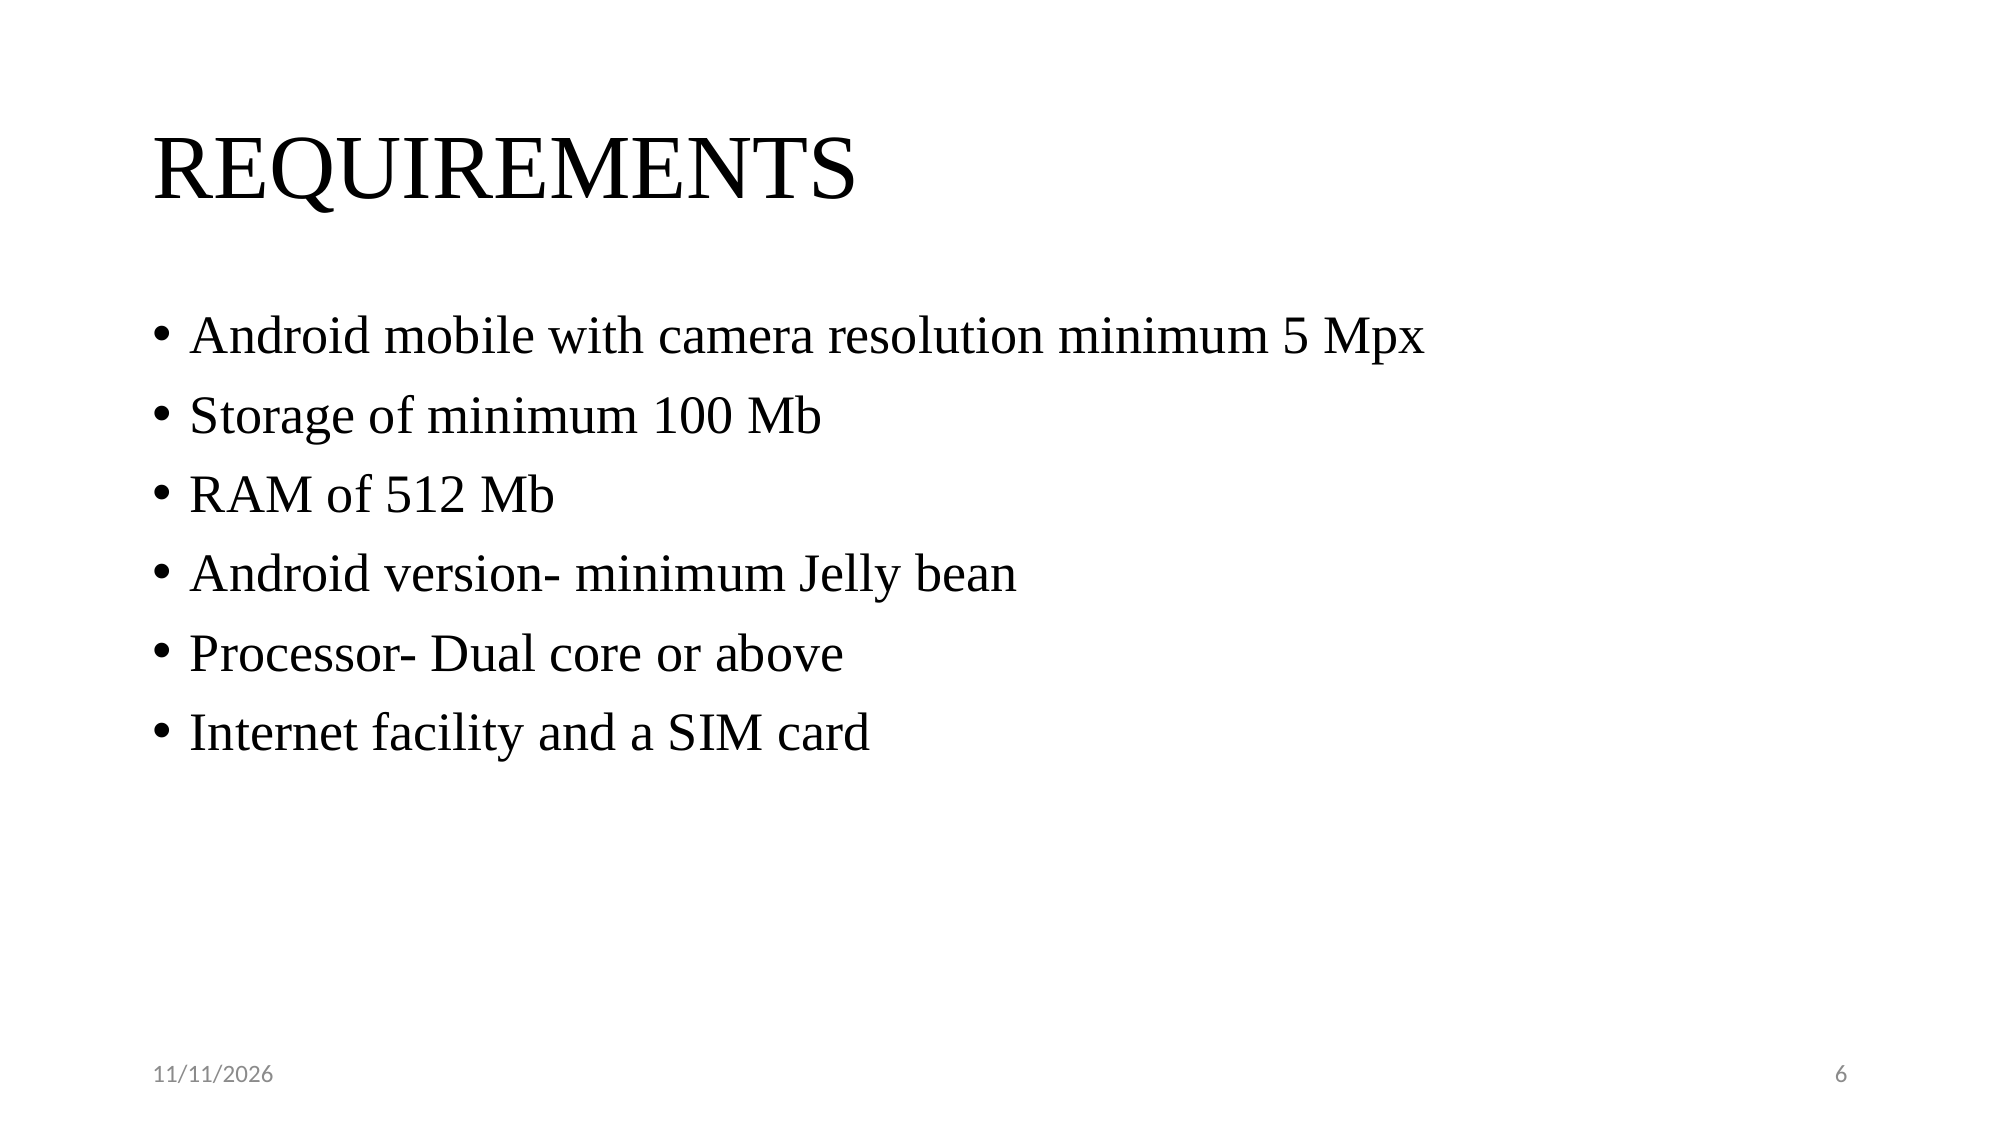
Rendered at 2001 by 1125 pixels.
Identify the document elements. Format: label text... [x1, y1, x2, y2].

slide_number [137, 1042, 588, 1103]
title REQUIREMENTS [137, 59, 1863, 278]
list Android mobile with camera resolution minimum 5 Mpx Storage of minimum 100 Mb RAM of 512 Mb Android version- minimum Jelly bean Processor- Dual core or above Internet facility and a SIM card [137, 299, 1863, 1014]
slide_number 6 [1412, 1042, 1863, 1103]
